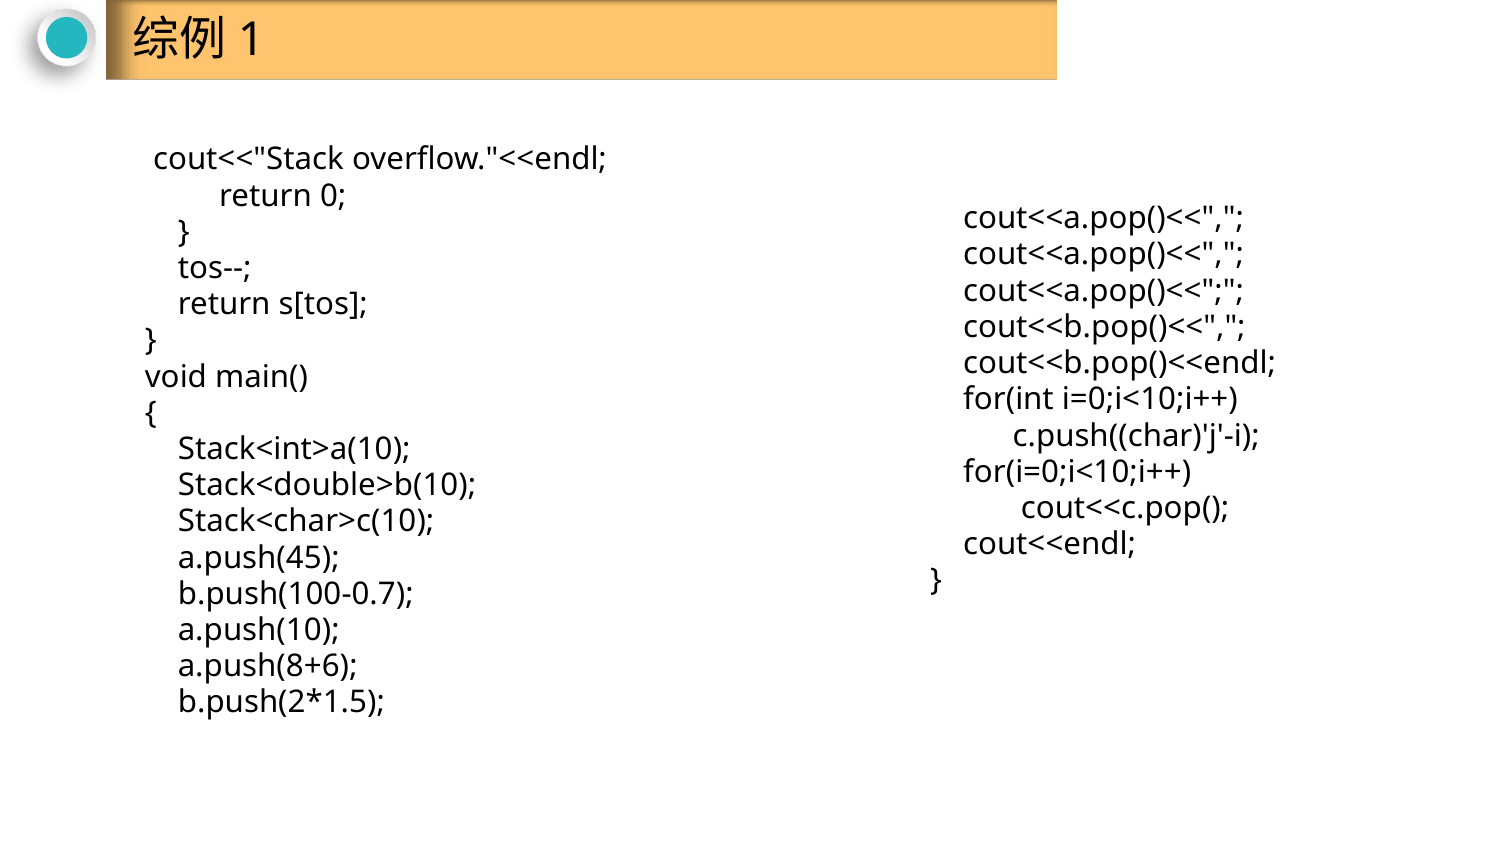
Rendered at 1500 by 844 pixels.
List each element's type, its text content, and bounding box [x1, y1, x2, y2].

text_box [37, 8, 96, 67]
text_box cout<<a.pop()<<","; cout<<a.pop()<<","; cout<<a.pop()<<";"; cout<<b.pop()<<","; cout<<b.pop()<<endl; for(int i=0;i<10;i++) c.push((char)'j'-i); for(i=0;i<10;i++) cout<<c.pop(); cout<<endl; } [915, 197, 1334, 626]
text_box cout<<"Stack overflow."<<endl; return 0; } tos--; return s[tos]; } void main() { Stack<int>a(10); Stack<double>b(10); Stack<char>c(10); a.push(45); b.push(100-0.7); a.push(10); a.push(8+6); b.push(2*1.5); [130, 138, 739, 771]
picture [104, 0, 1061, 80]
